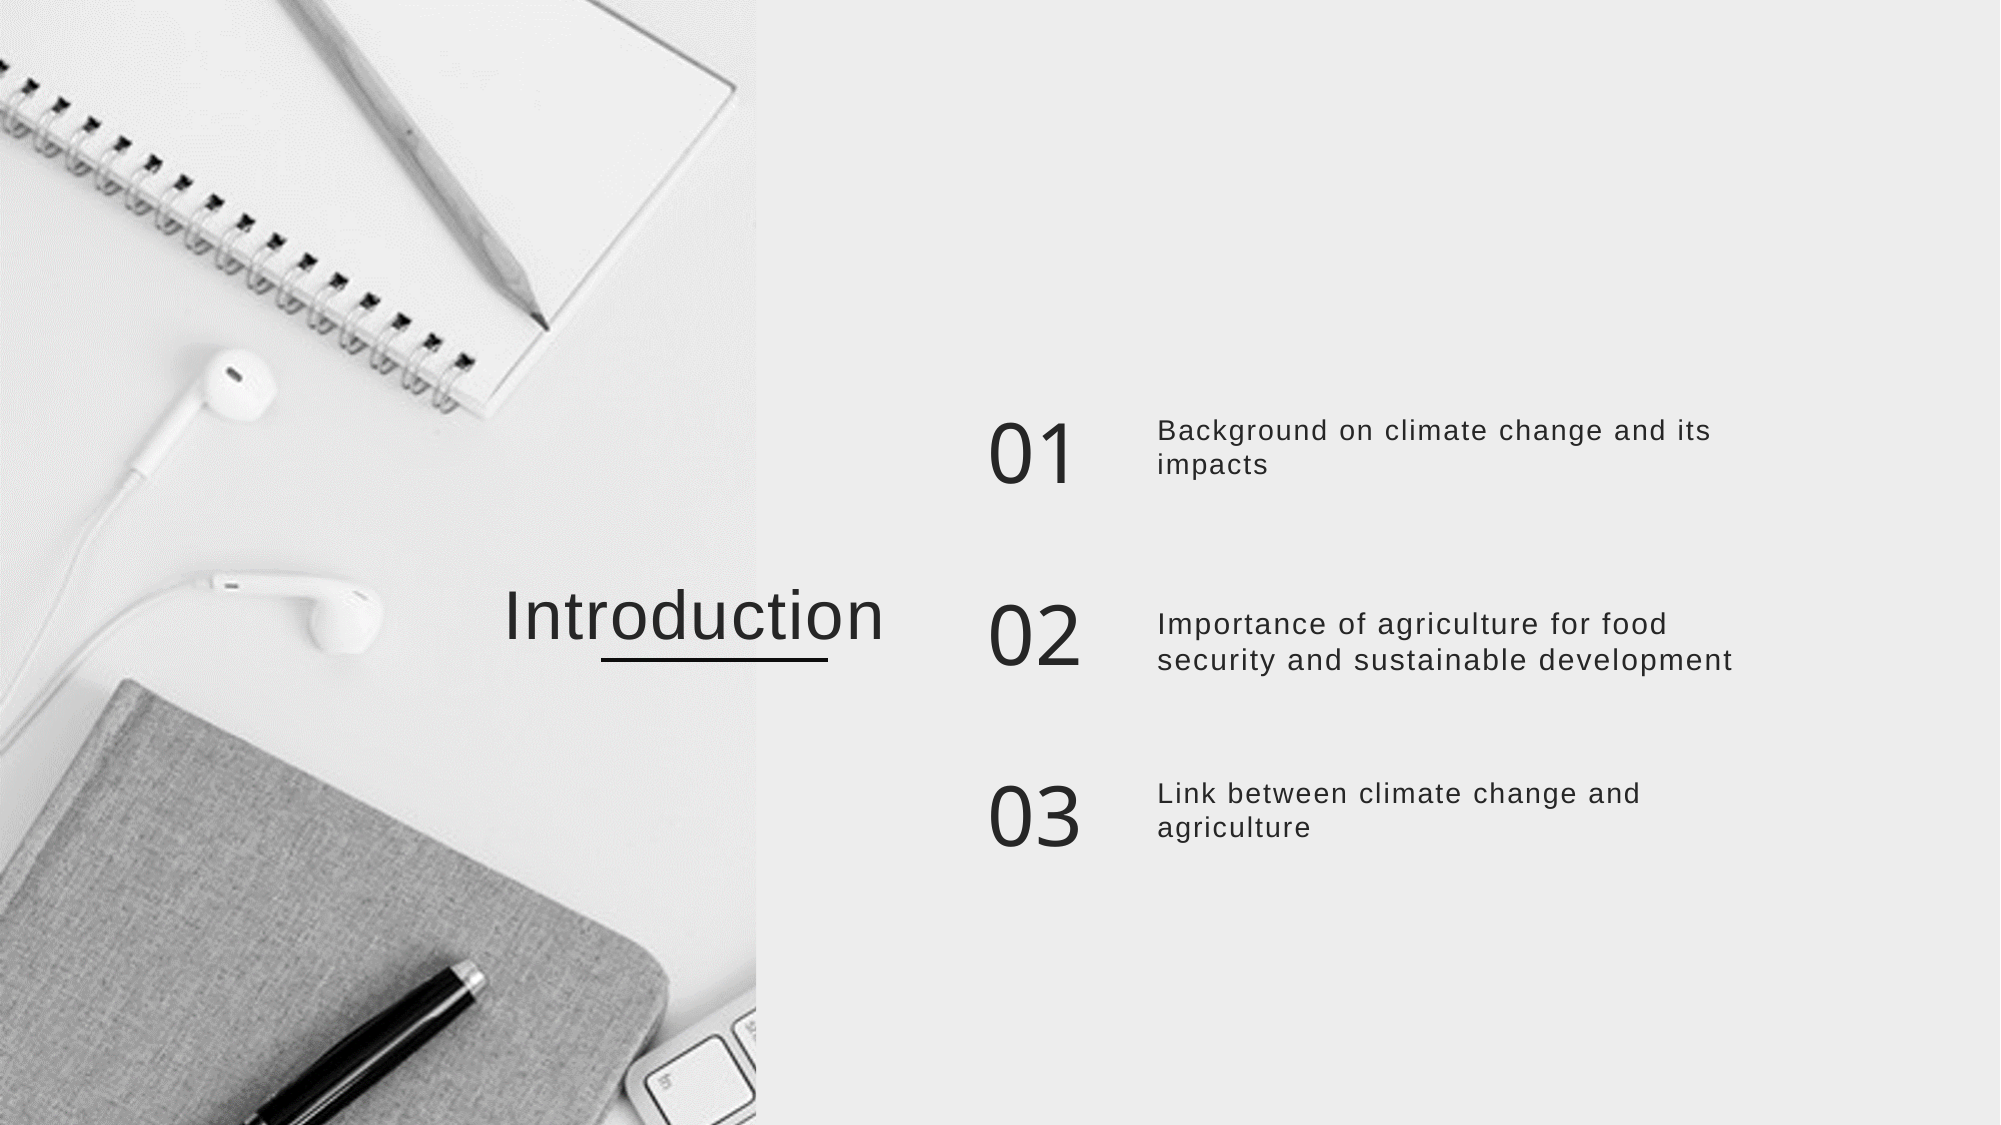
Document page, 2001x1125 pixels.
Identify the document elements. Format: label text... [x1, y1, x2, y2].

text_box 02 [973, 567, 1143, 697]
text_box Importance of agriculture for food security and sustainable development [1143, 585, 1763, 696]
picture [0, 0, 757, 1125]
text_box Background on climate change and its impacts [1143, 403, 1763, 489]
text_box 03 [973, 748, 1156, 878]
text_box Introduction [467, 562, 938, 727]
text_box Link between climate change and agriculture [1156, 766, 1763, 851]
text_box 01 [973, 385, 1143, 515]
